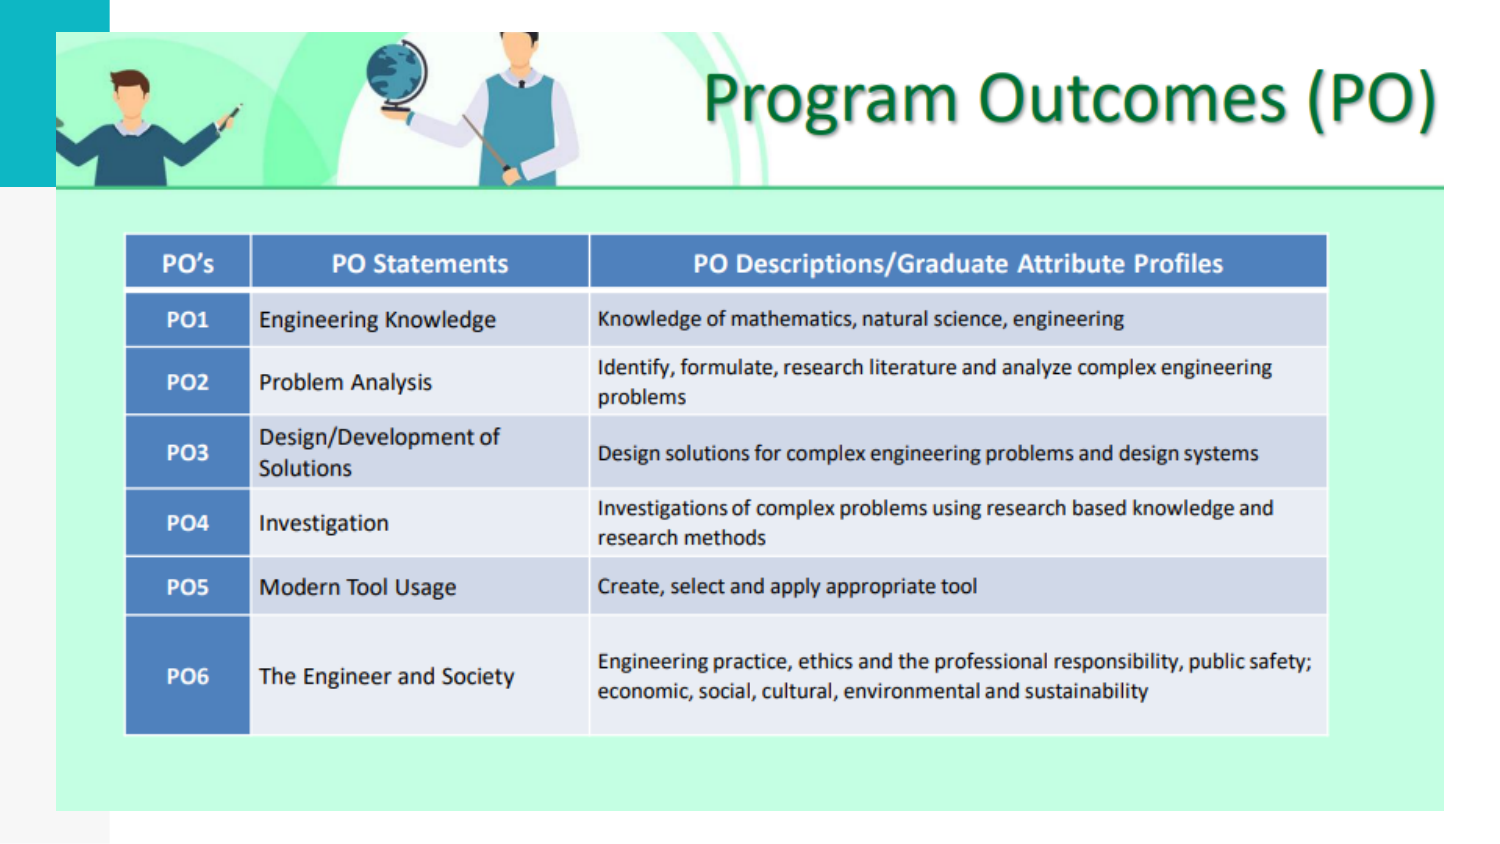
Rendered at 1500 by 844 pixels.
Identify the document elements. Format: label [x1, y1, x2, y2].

picture [56, 32, 1444, 812]
